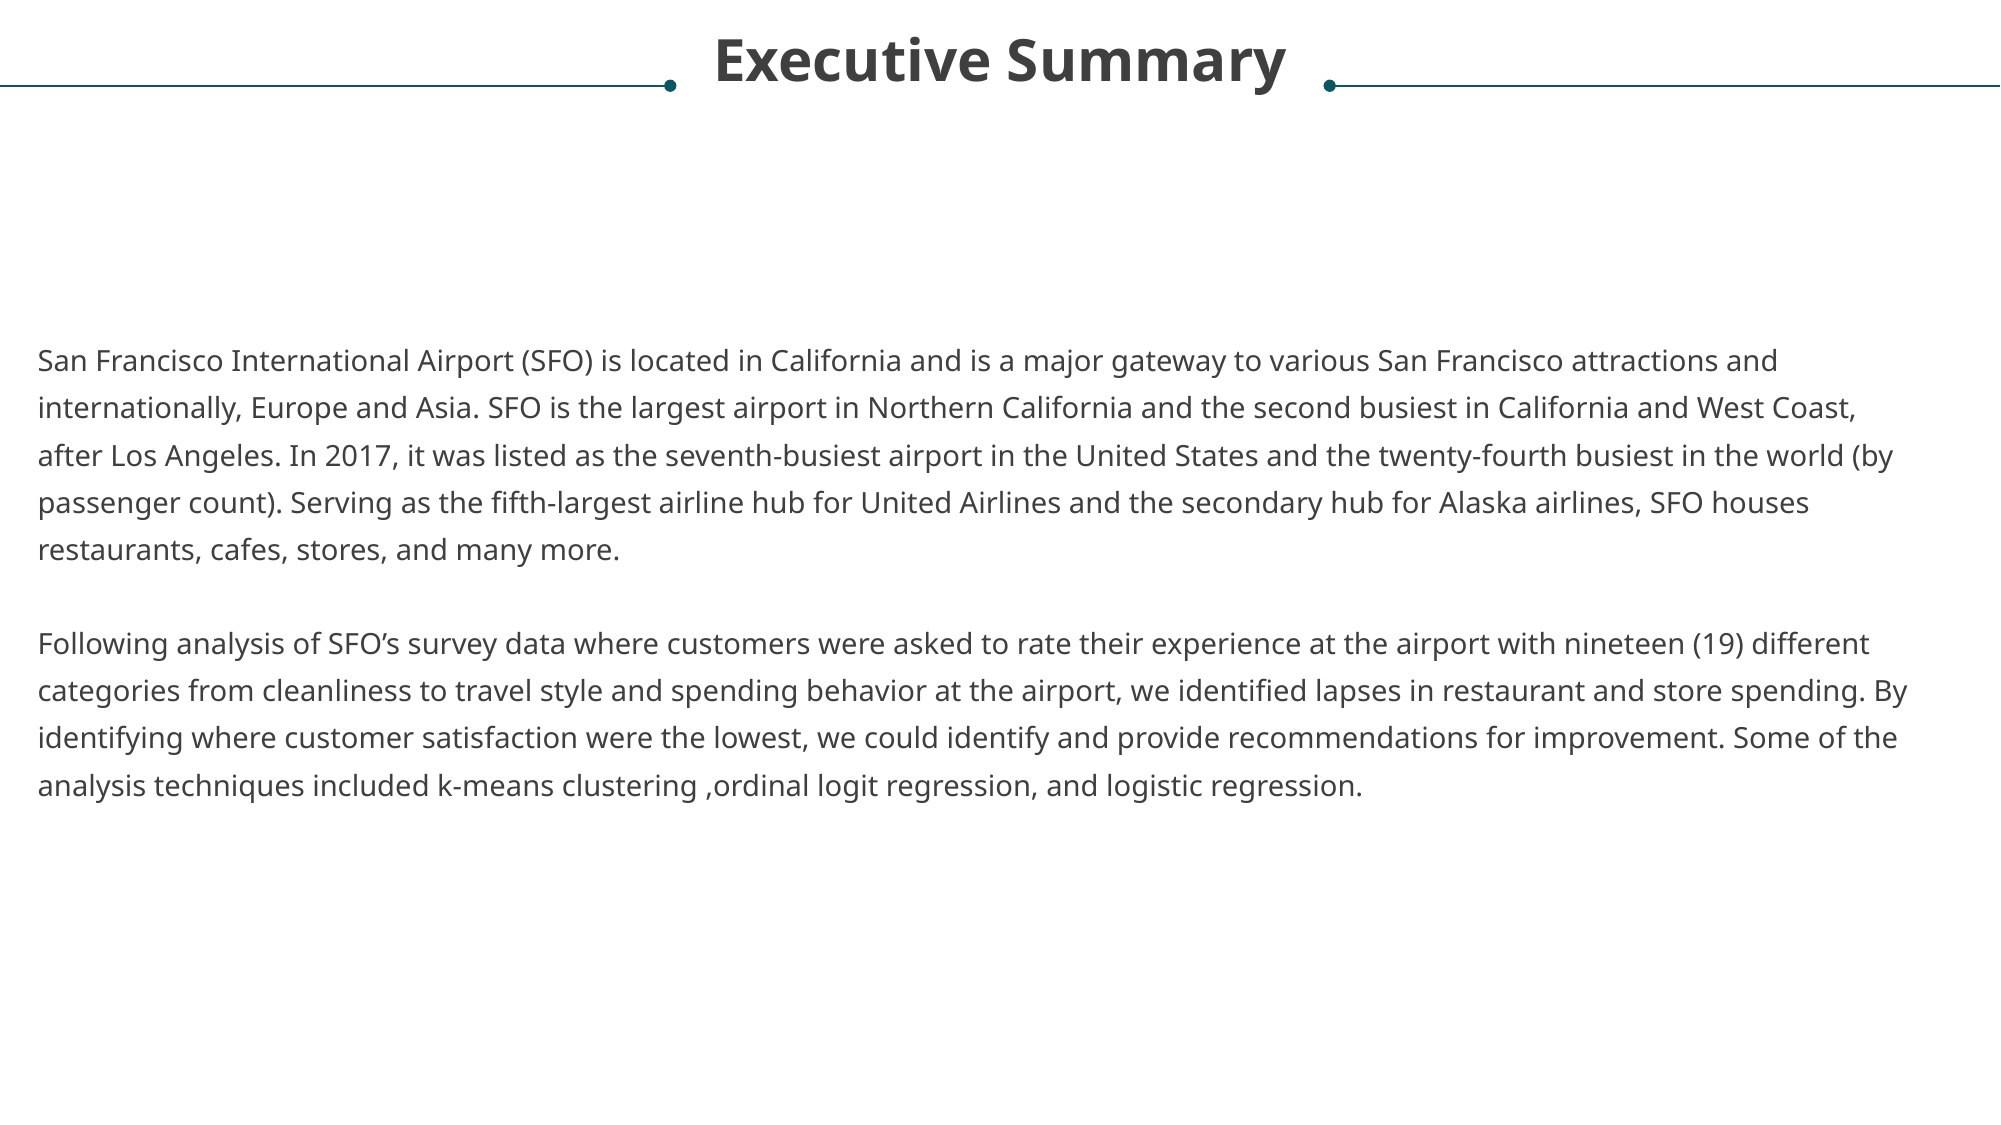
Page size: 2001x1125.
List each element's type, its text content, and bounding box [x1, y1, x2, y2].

text_box Executive Summary [37, 31, 1963, 141]
text_box San Francisco International Airport (SFO) is located in California and is a major gateway to various San Francisco attractions and internationally, Europe and Asia. SFO is the largest airport in Northern California and the second busiest in California and West Coast, after Los Angeles. In 2017, it was listed as the seventh-busiest airport in the United States and the twenty-fourth busiest in the world (by passenger count). Serving as the fifth-largest airline hub for United Airlines and the secondary hub for Alaska airlines, SFO houses restaurants, cafes, stores, and many more. Following analysis of SFO’s survey data where customers were asked to rate their experience at the airport with nineteen (19) different categories from cleanliness to travel style and spending behavior at the airport, we identified lapses in restaurant and store spending. By identifying where customer satisfaction were the lowest, we could identify and provide recommendations for improvement. Some of the analysis techniques included k-means clustering ,ordinal logit regression, and logistic regression. [37, 330, 1915, 883]
